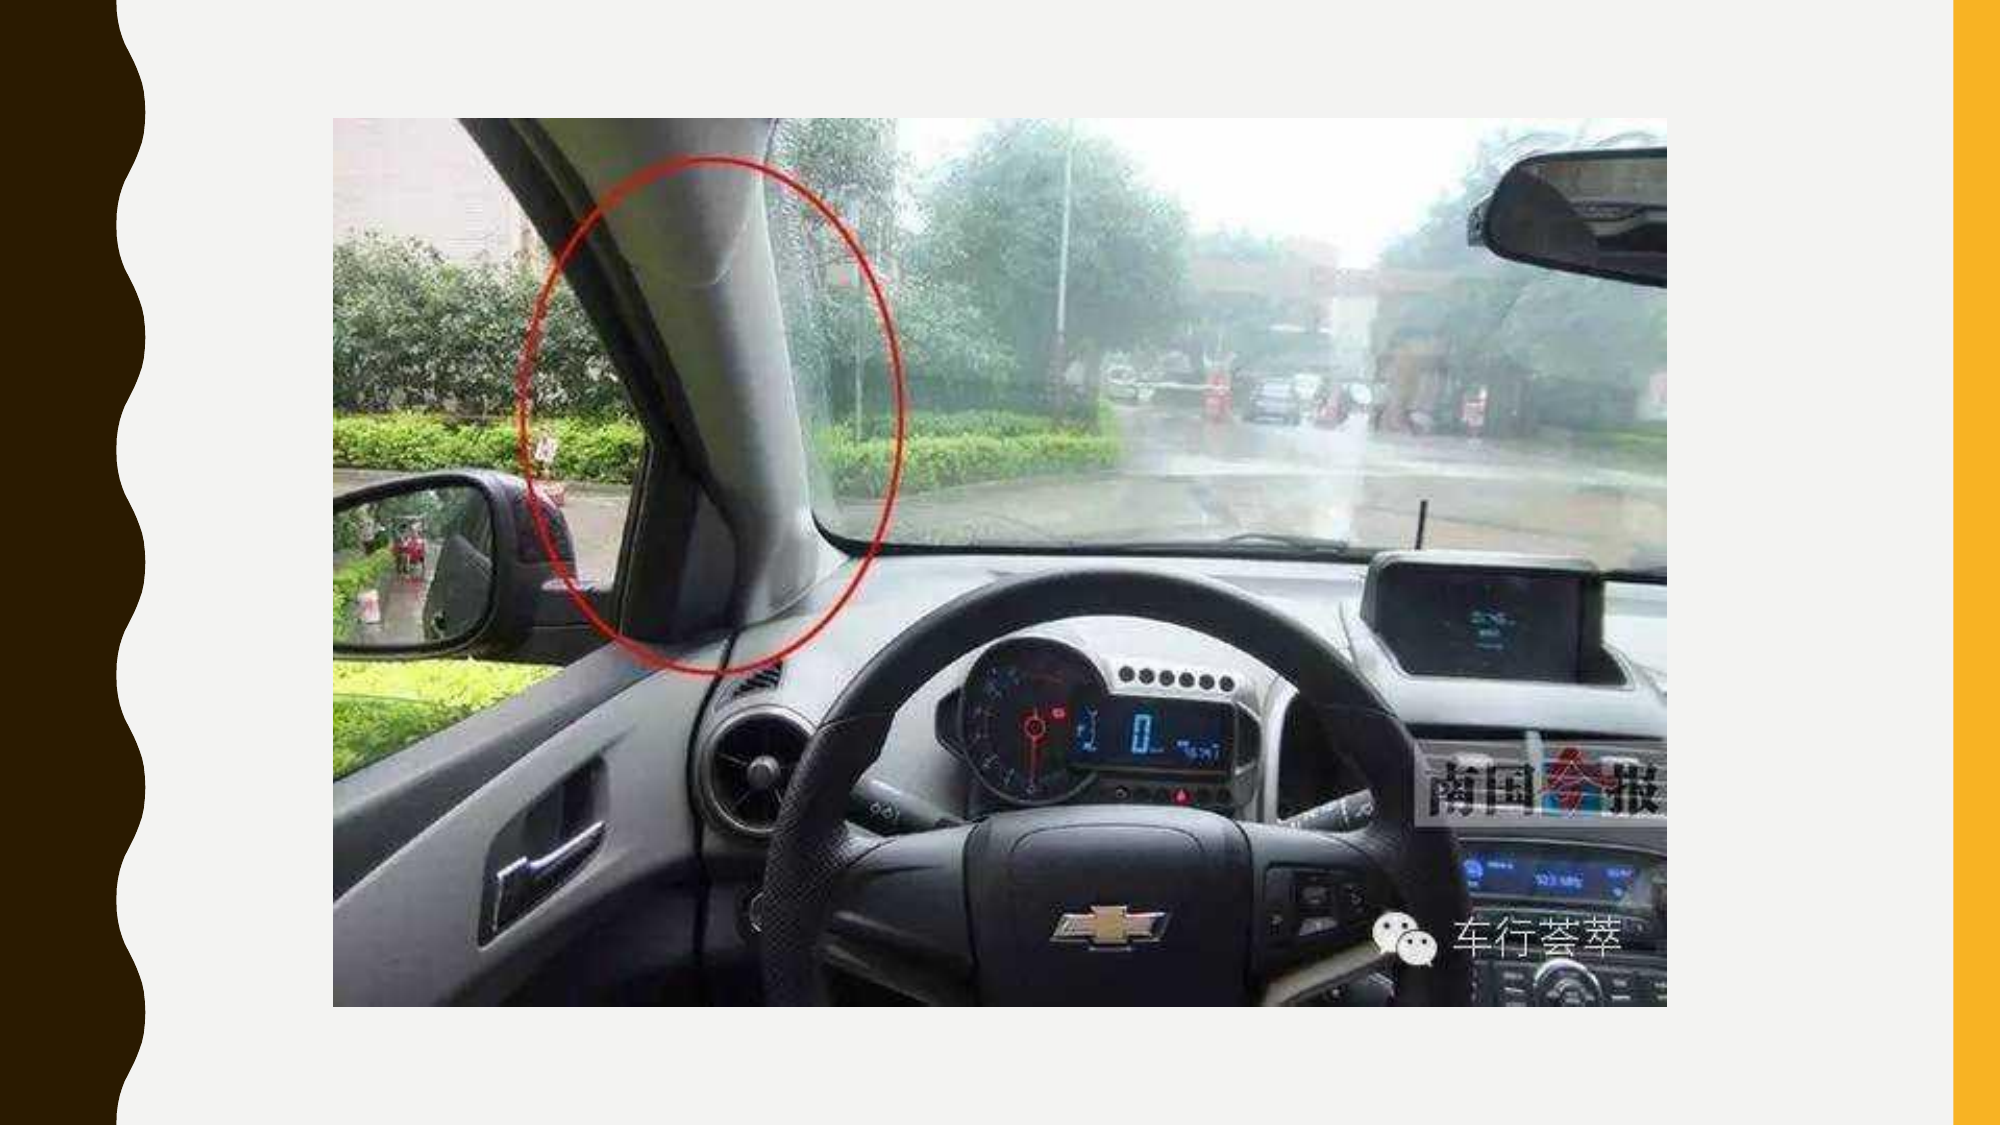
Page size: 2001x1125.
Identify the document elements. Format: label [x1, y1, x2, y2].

picture [333, 118, 1667, 1007]
